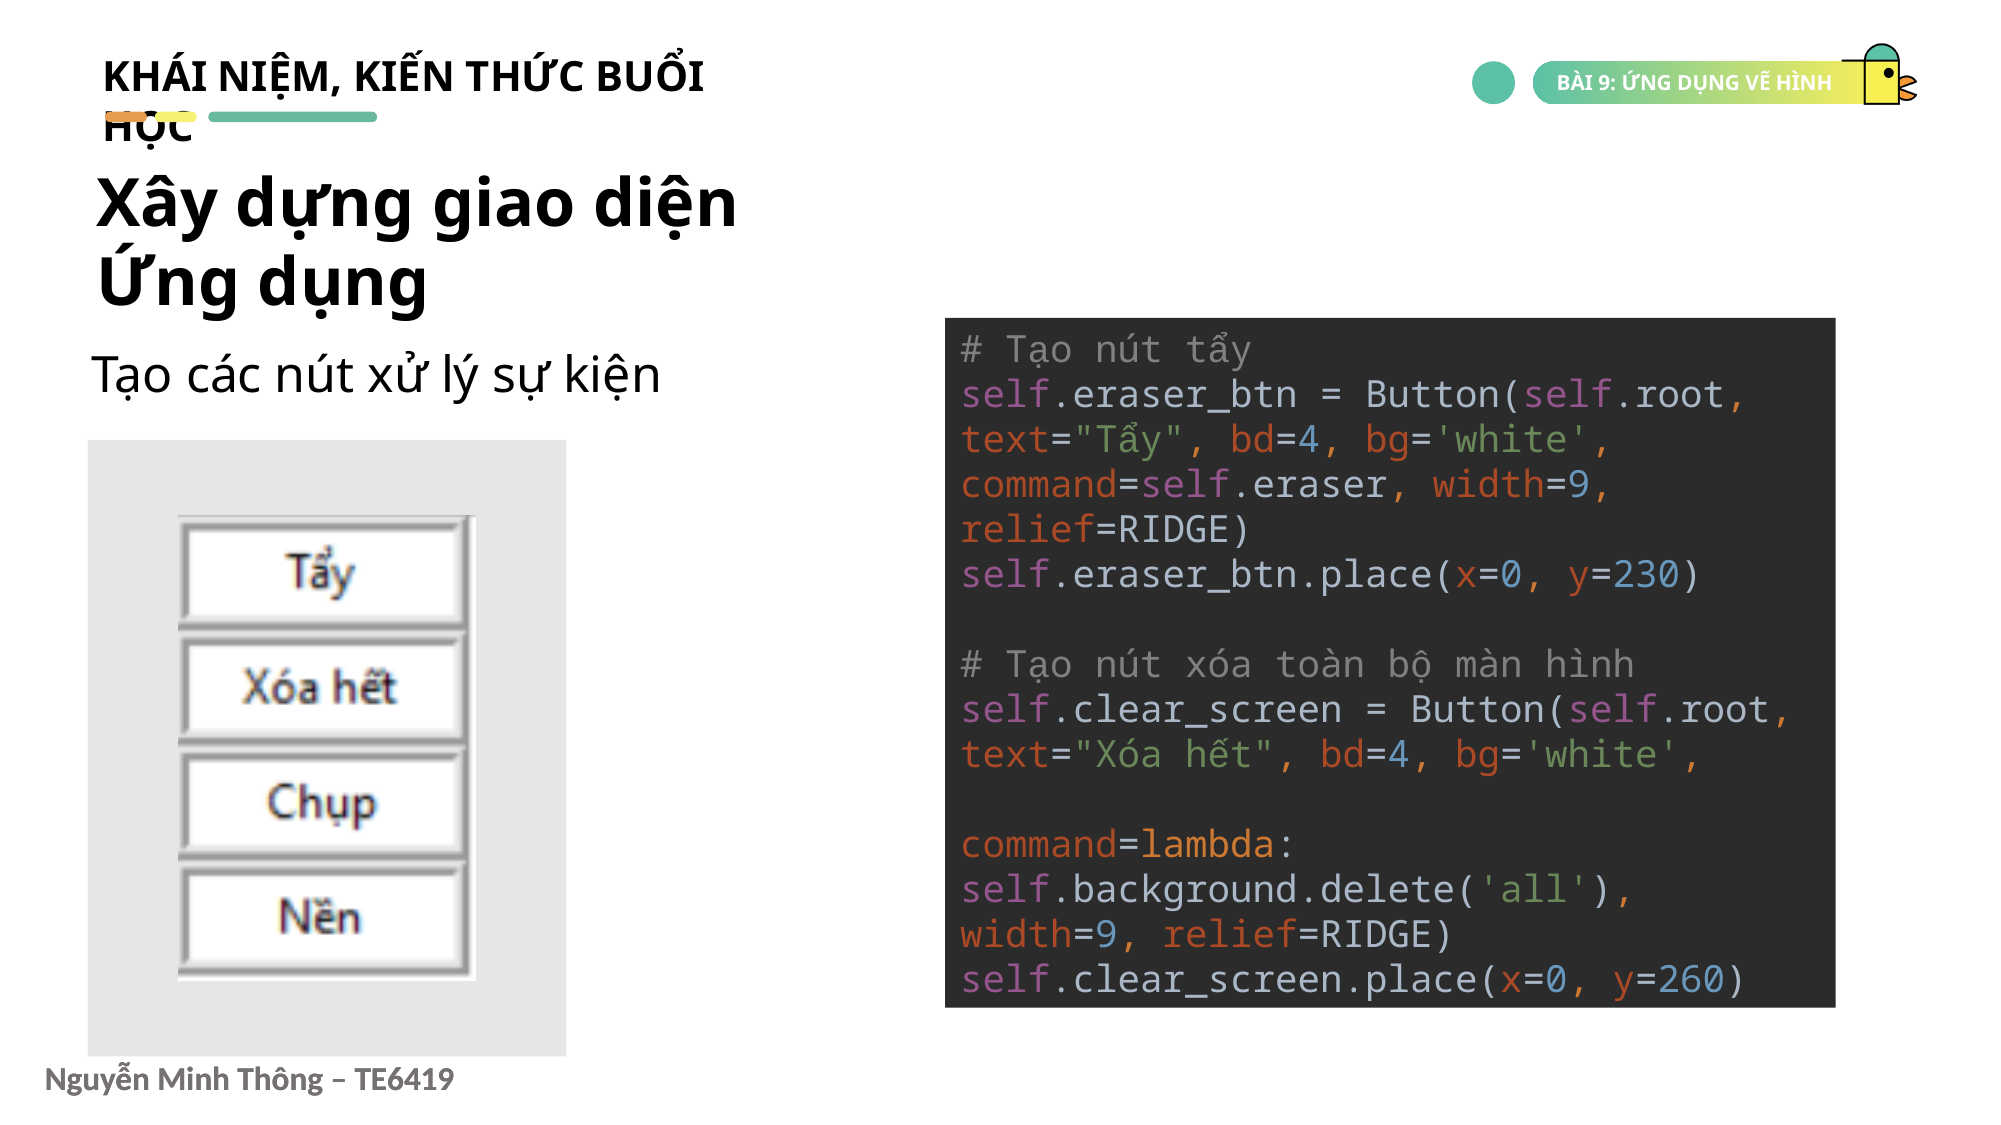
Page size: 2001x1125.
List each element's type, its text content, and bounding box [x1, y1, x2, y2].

text_box [87, 439, 567, 1057]
picture [1841, 40, 1917, 110]
text_box # Tạo nút tẩy self.eraser_btn = Button(self.root, text="Tẩy", bd=4, bg='white', command=self.eraser, width=9, relief=RIDGE) self.eraser_btn.place(x=0, y=230) # Tạo nút xóa toàn bộ màn hình self.clear_screen = Button(self.root, text="Xóa hết", bd=4, bg='white', command=lambda: self.background.delete('all'), width=9, relief=RIDGE) self.clear_screen.place(x=0, y=260) [945, 317, 1836, 1008]
text_box Xây dựng giao diện Ứng dụng [81, 151, 807, 327]
picture [178, 515, 476, 982]
text_box Tạo các nút xử lý sự kiện [76, 334, 825, 410]
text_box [87, 42, 814, 123]
